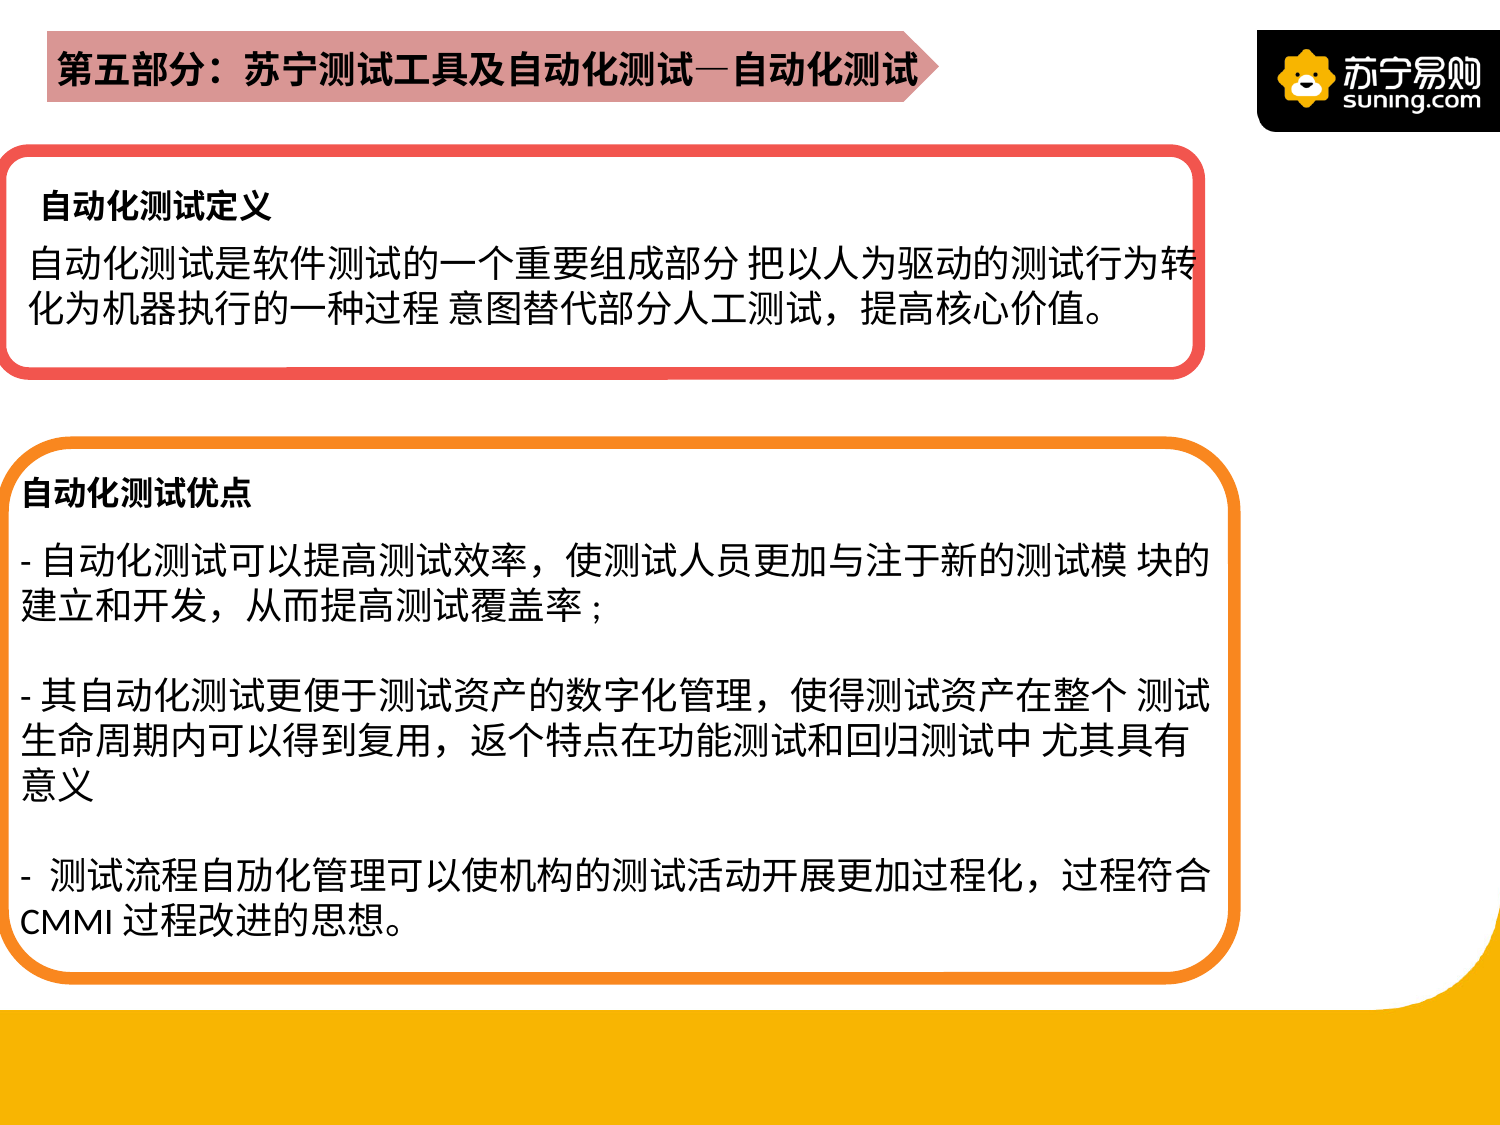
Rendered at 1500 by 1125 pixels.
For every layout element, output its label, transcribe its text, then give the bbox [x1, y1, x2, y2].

text_box [0, 153, 12, 371]
text_box 自动化测试是软件测试的一个重要组成部分 把以人为驱动的测试行为转化为机器执行的一种过程 意图替代部分人工测试，提高核心价值。 [12, 142, 1223, 383]
text_box 第五部分：苏宁测试工具及自动化测试—自动化测试 [41, 38, 963, 99]
text_box [0, 440, 1237, 935]
text_box -自动化测试可以提高测试效率，使测试人员更加与注于新的测试模 块的建立和开发，从而提高测试覆盖率; -其自动化测试更便于测试资产的数字化管理，使得测试资产在整个 测试生命周期内可以得到复用，返个特点在功能测试和回归测试中 尤其具有意义 - 测试流程自劢化管理可以使机构的测试活动开展更加过程化，过程符合CMMI过程改进的思想。 [5, 529, 1235, 995]
text_box [45, 99, 910, 104]
picture [0, 0, 1500, 1125]
text_box [45, 28, 914, 38]
text_box 自动化测试优点 [5, 464, 309, 520]
